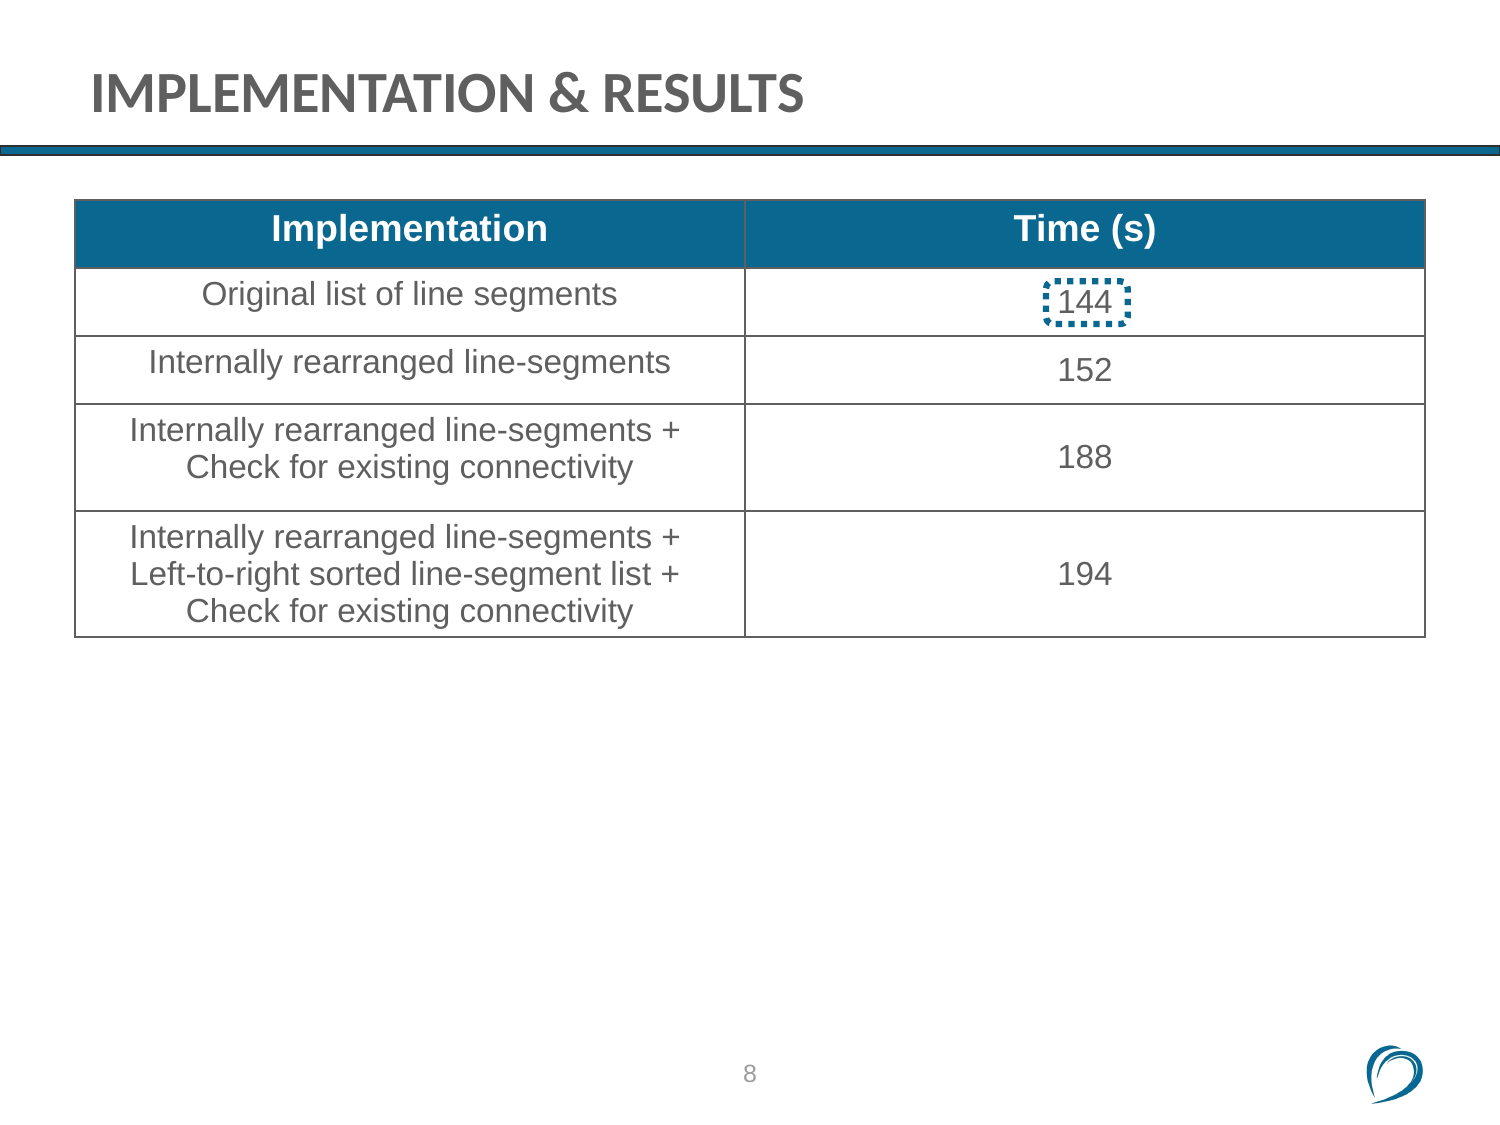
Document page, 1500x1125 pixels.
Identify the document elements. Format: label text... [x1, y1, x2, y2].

slide_number 8 [575, 1042, 925, 1103]
table_header Time (s) [746, 201, 1424, 267]
text_box [1045, 280, 1129, 326]
table_cell 152 [746, 337, 1424, 403]
table_cell Original list of line segments [76, 269, 744, 335]
table_cell Internally rearranged line-segments + Check for existing connectivity [76, 405, 744, 510]
table_cell Internally rearranged line-segments + Left-to-right sorted line-segment list + Check for existing connectivity [76, 512, 744, 636]
table_cell 194 [746, 512, 1424, 636]
title Implementation & results [75, 12, 1425, 132]
picture [1365, 1042, 1425, 1107]
table_cell Internally rearranged line-segments [76, 337, 744, 403]
table_cell 188 [746, 405, 1424, 510]
table_cell 144 [746, 269, 1424, 335]
table_header Implementation [76, 201, 744, 267]
